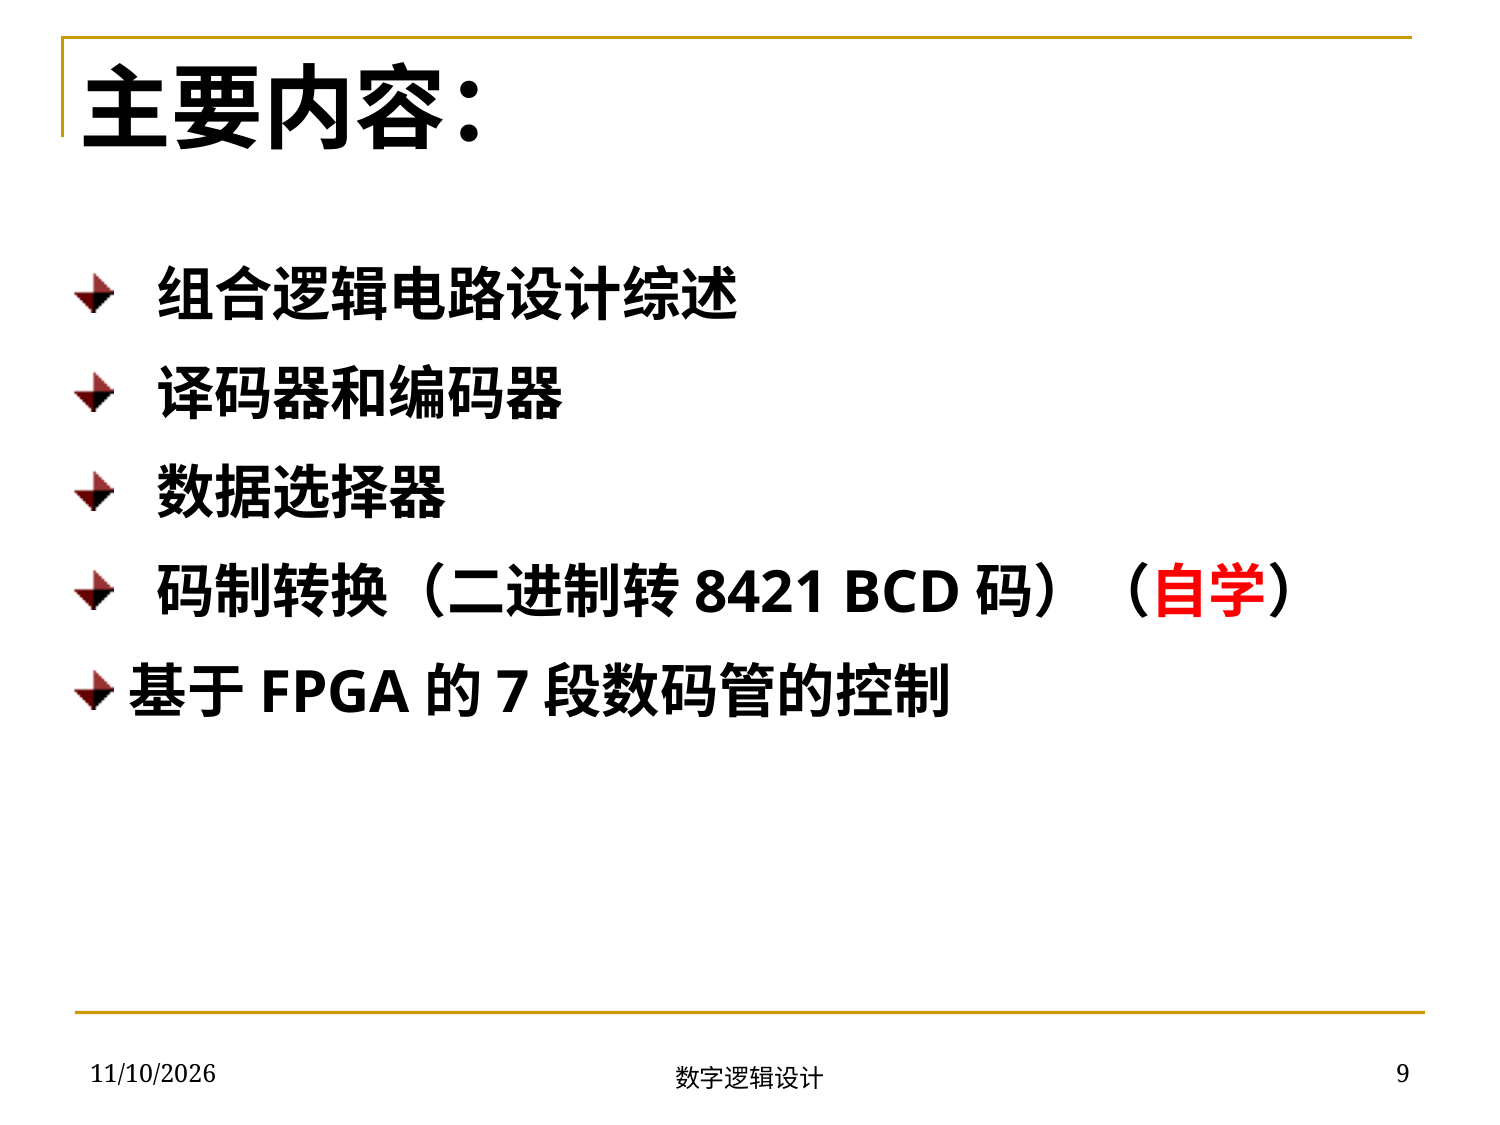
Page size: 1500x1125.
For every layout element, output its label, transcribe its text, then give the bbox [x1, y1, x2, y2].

picture [72, 668, 114, 710]
slide_number 9 [1074, 1023, 1426, 1100]
picture [72, 469, 114, 511]
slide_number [74, 1023, 426, 1100]
picture [72, 271, 114, 313]
text_box 主要内容： [64, 42, 1010, 168]
picture [72, 568, 114, 610]
footer 数字逻辑设计 [512, 1024, 988, 1101]
text_box 组合逻辑电路设计综述 译码器和编码器 数据选择器 码制转换（二进制转8421 BCD码）（自学） 基于FPGA的7段数码管的控制 [57, 231, 1436, 787]
picture [72, 370, 114, 412]
